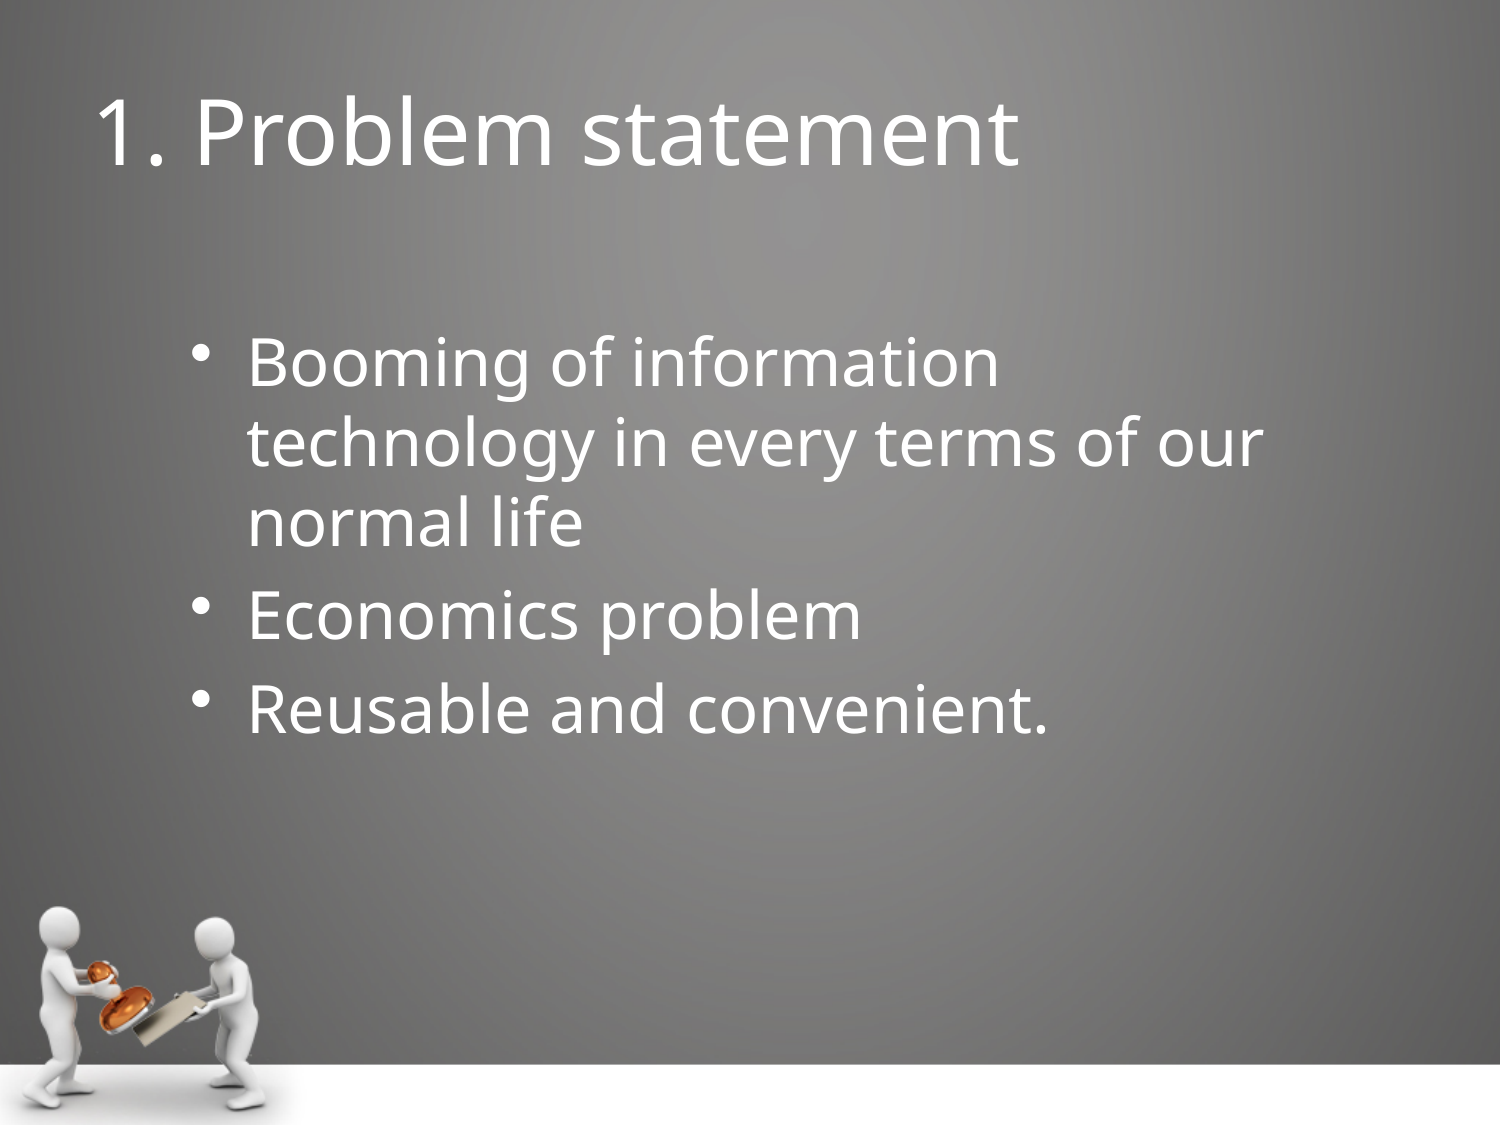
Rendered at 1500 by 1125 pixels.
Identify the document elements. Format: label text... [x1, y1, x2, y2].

picture [0, 0, 1500, 1125]
list Booming of information technology in every terms of our normal life Economics problem Reusable and convenient. [174, 312, 1375, 948]
title 1. Problem statement [76, 125, 1490, 243]
